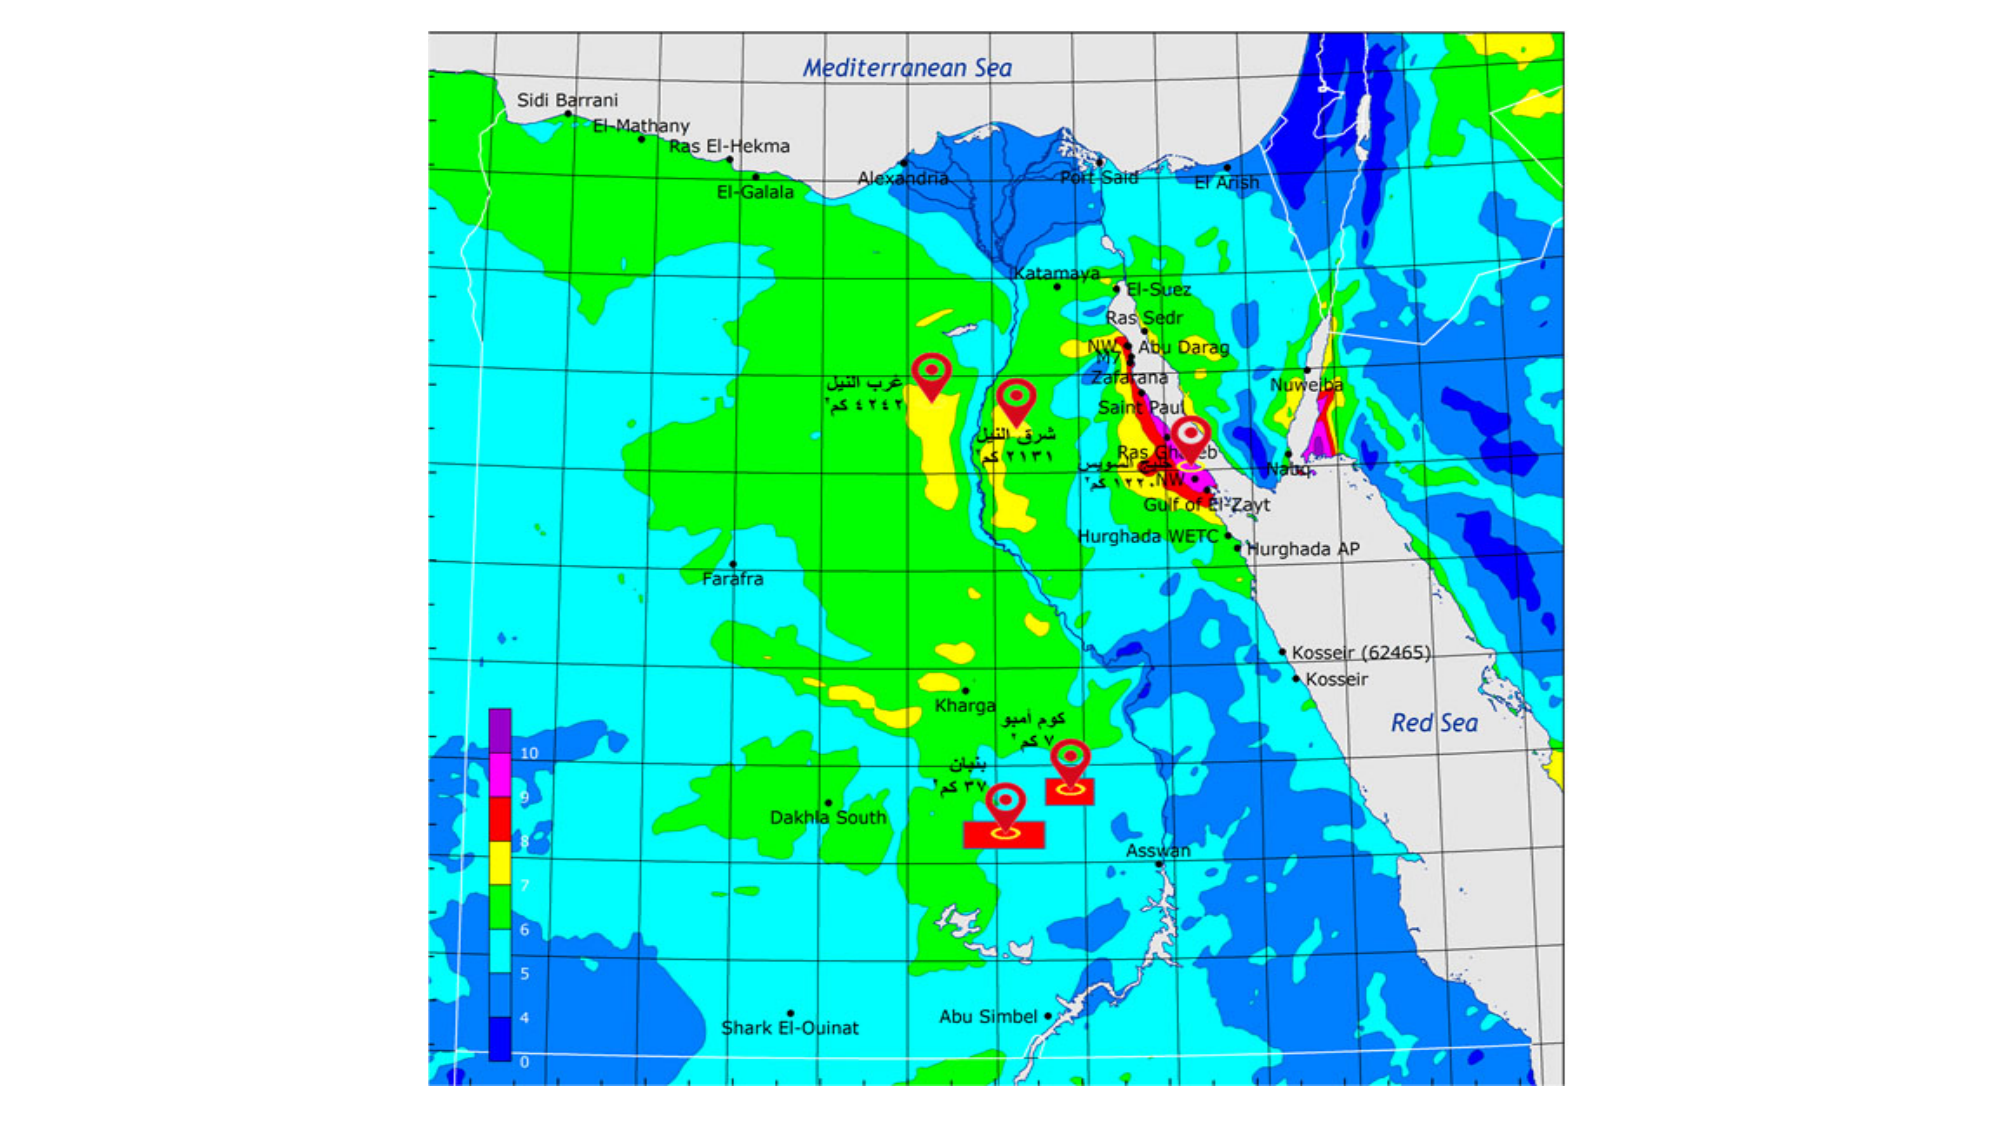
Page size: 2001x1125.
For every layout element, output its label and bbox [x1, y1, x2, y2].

list [428, 30, 1572, 1087]
